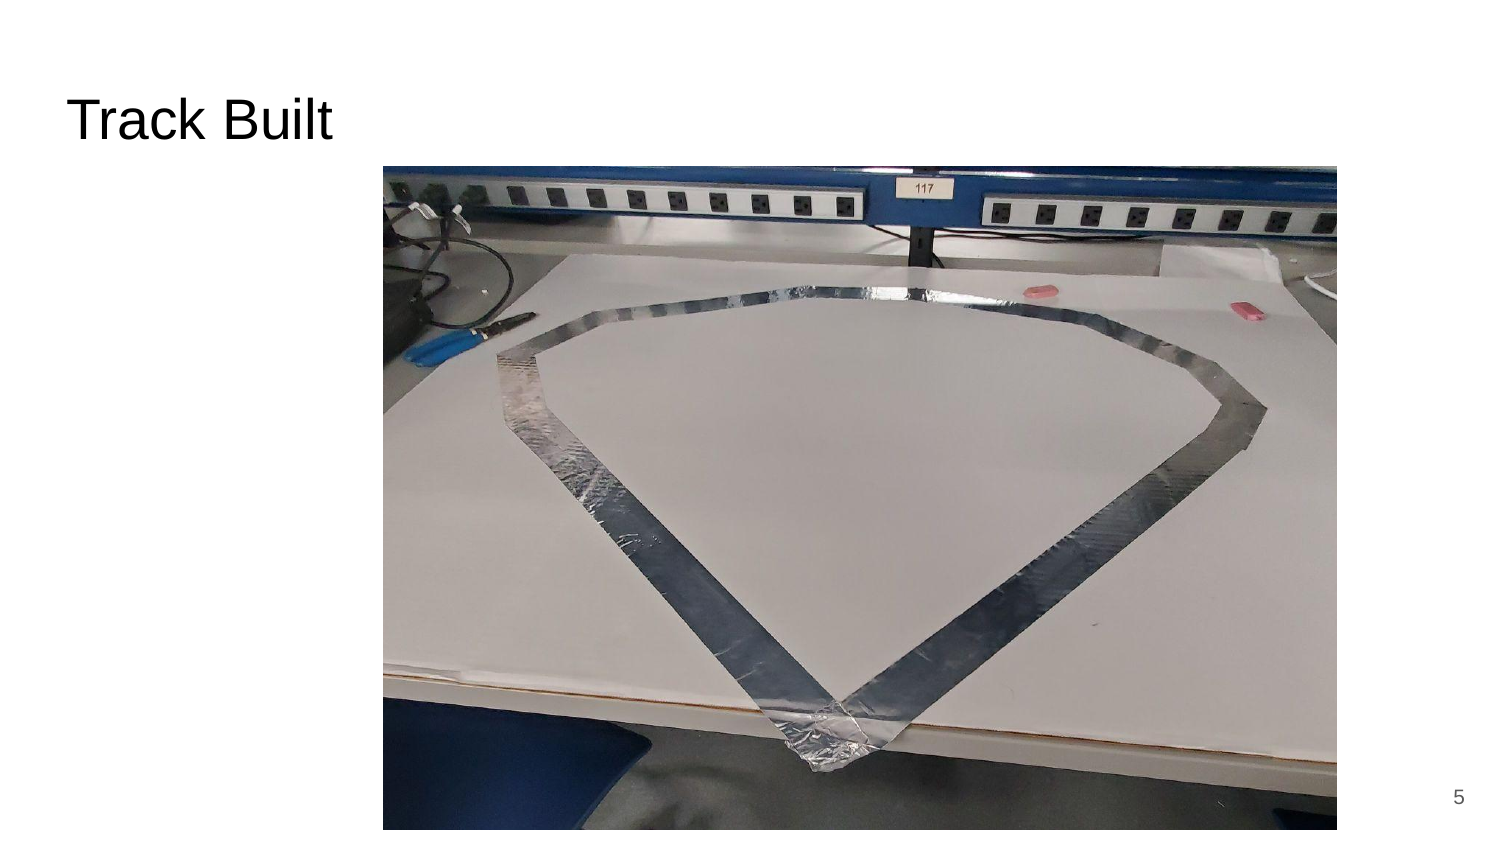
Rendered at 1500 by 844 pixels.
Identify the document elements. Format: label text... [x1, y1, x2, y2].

picture [383, 166, 1337, 830]
title Track Built [51, 72, 1449, 167]
slide_number ‹#› [1389, 764, 1480, 830]
